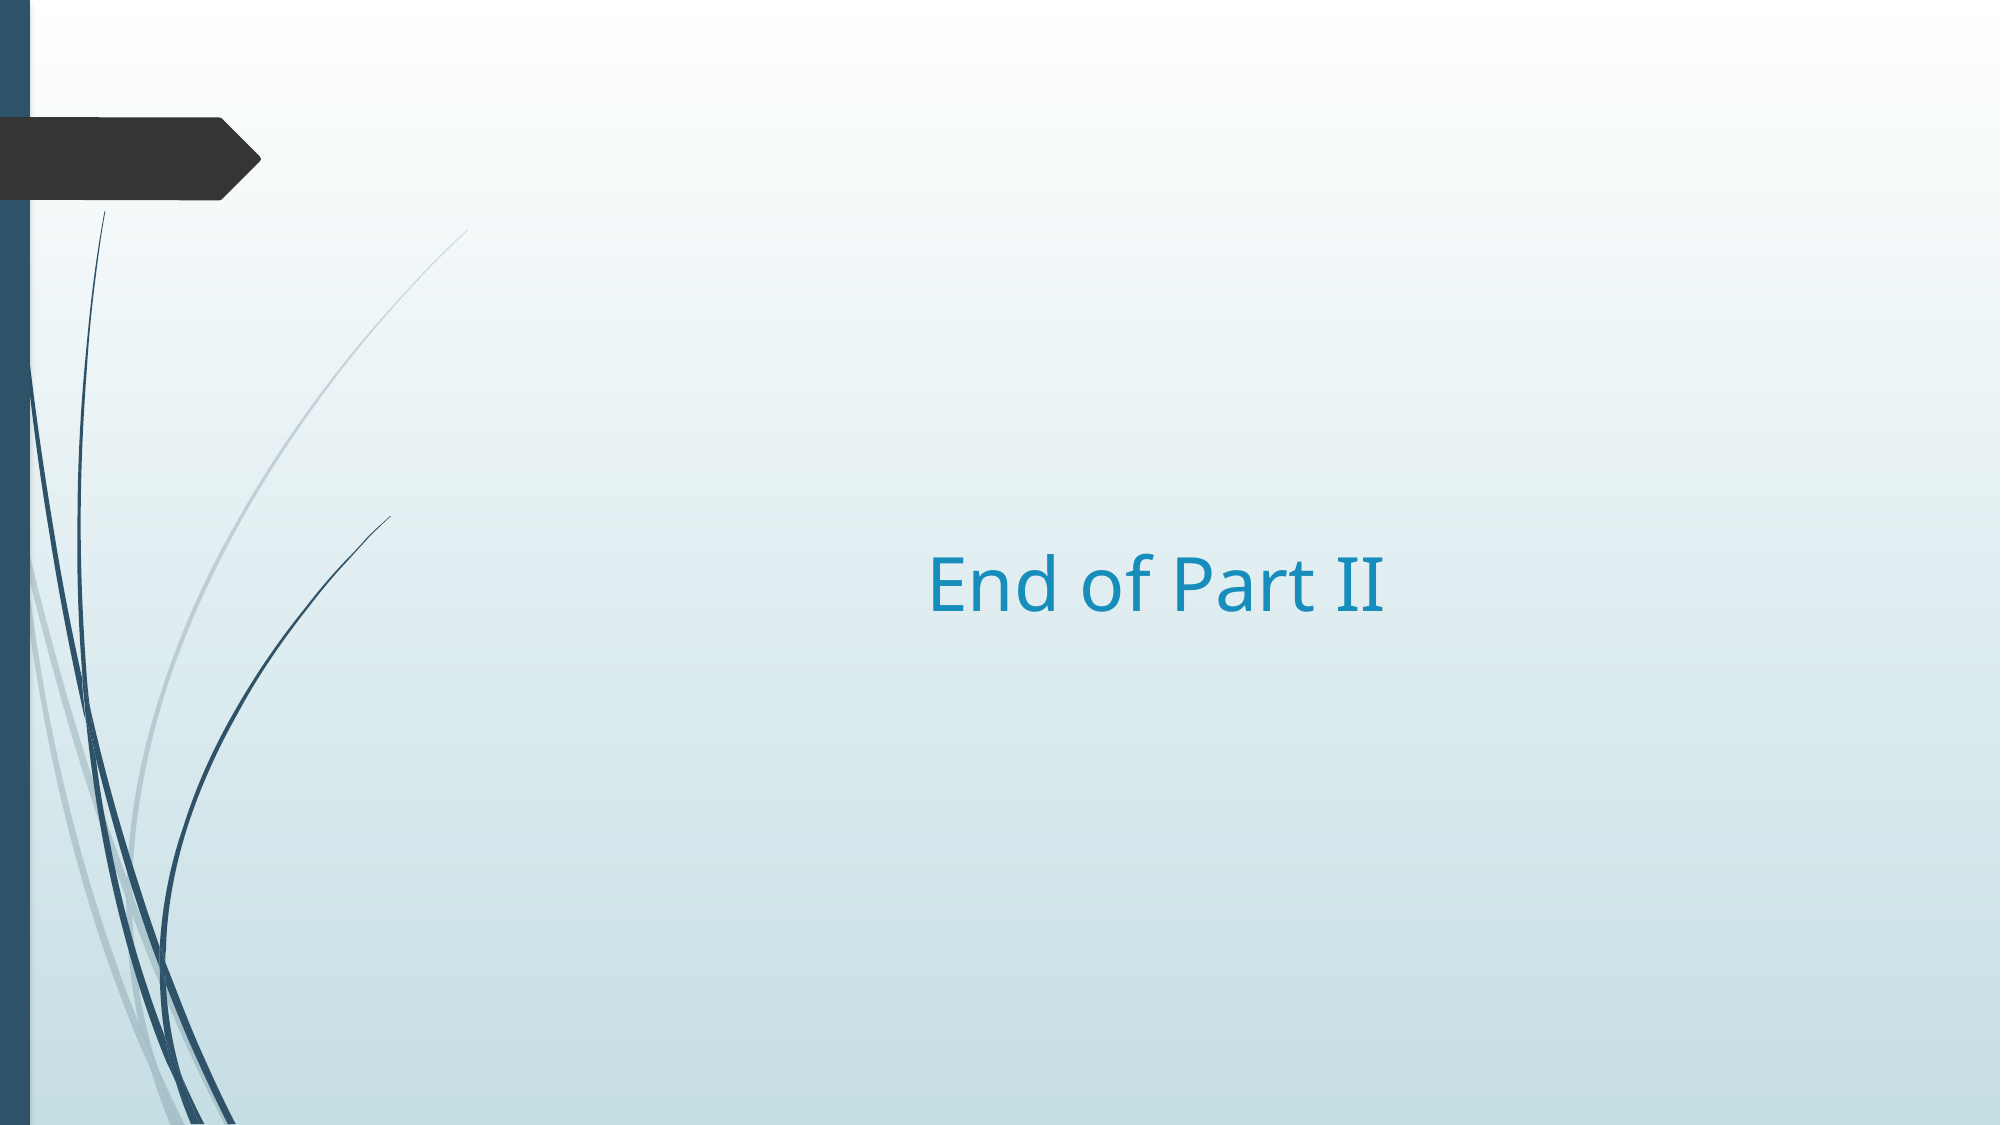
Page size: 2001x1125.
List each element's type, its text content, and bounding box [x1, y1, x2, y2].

title End of Part II [425, 102, 1888, 1061]
